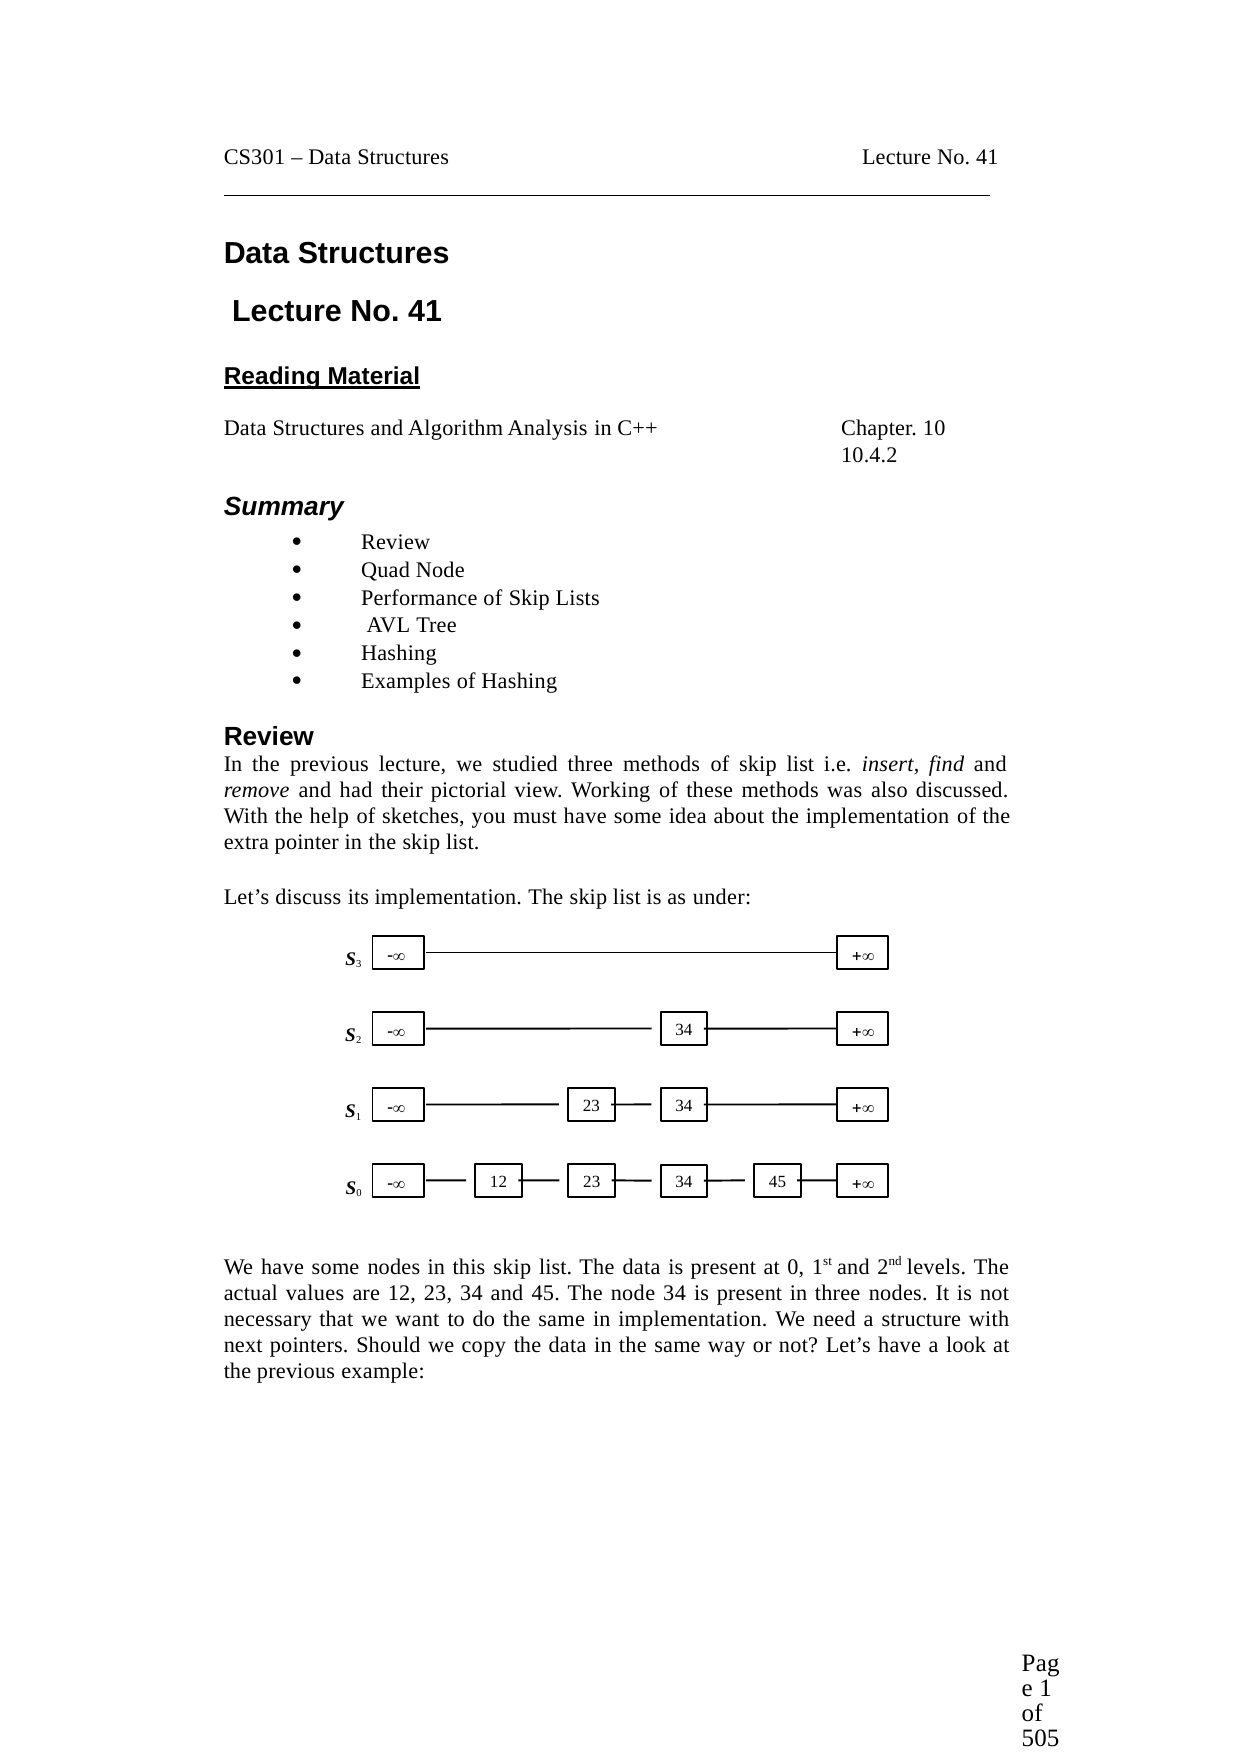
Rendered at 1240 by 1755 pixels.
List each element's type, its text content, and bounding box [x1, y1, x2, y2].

text_box [372, 1088, 424, 1121]
text_box [837, 1012, 889, 1045]
text_box Lecture No. 41 [860, 142, 1003, 170]
text_box 23 [580, 1094, 602, 1116]
text_box 12 [488, 1170, 510, 1192]
text_box [837, 1088, 889, 1121]
text_box [372, 1012, 424, 1045]
text_box 23 [581, 1170, 603, 1192]
text_box 34 [673, 1170, 695, 1192]
text_box  [849, 944, 876, 965]
text_box Data Structures Lecture No. 41 Reading Material [221, 211, 452, 390]
text_box [837, 936, 889, 969]
text_box [372, 1164, 424, 1197]
text_box [372, 936, 424, 969]
text_box CS301 – Data Structures [221, 142, 453, 170]
text_box 34 [673, 1018, 695, 1040]
text_box We have some nodes in this skip list. The data is present at 0, 1st and 2nd levels. The actual values are 12, 23, 34 and 45. The node 34 is present in three nodes. It is not necessary that we want to do the same in implementation. We need a structure with next pointers. Should we copy the data in the same way or not? Let’s have a look at the previous example: [221, 1252, 1018, 1385]
text_box S3 [343, 946, 365, 970]
text_box [660, 1164, 708, 1197]
text_box S0 [343, 1174, 365, 1199]
text_box  [849, 1171, 876, 1193]
text_box Review Quad Node Performance of Skip Lists AVL Tree Hashing Examples of Hashing [358, 526, 603, 693]
text_box  [849, 1096, 876, 1117]
text_box  [849, 1020, 876, 1041]
text_box  [385, 944, 411, 965]
text_box [567, 1088, 615, 1121]
text_box Chapter. 10 10.4.2 [839, 413, 950, 467]
text_box [660, 1012, 708, 1045]
text_box Review In the previous lecture, we studied three methods of skip list i.e. insert, find and remove and had their pictorial view. Working of these methods was also discussed. With the help of sketches, you must have some idea about the implementation of the extra pointer in the skip list. Let’s discuss its implementation. The skip list is as under: [221, 719, 1018, 909]
text_box [837, 1164, 889, 1197]
text_box S2 [343, 1022, 365, 1046]
text_box Summary       [221, 488, 348, 694]
text_box S1 [343, 1098, 364, 1123]
text_box [475, 1164, 522, 1197]
text_box 45 [766, 1170, 789, 1192]
text_box  [385, 1171, 411, 1193]
text_box  [385, 1096, 411, 1117]
text_box 34 [673, 1094, 695, 1116]
text_box [753, 1164, 801, 1197]
text_box Data Structures and Algorithm Analysis in C++ [221, 413, 664, 441]
text_box [568, 1164, 615, 1197]
text_box  [385, 1020, 411, 1041]
slide_number Page 1 of 505 [1019, 1651, 1065, 1755]
text_box [660, 1088, 708, 1121]
